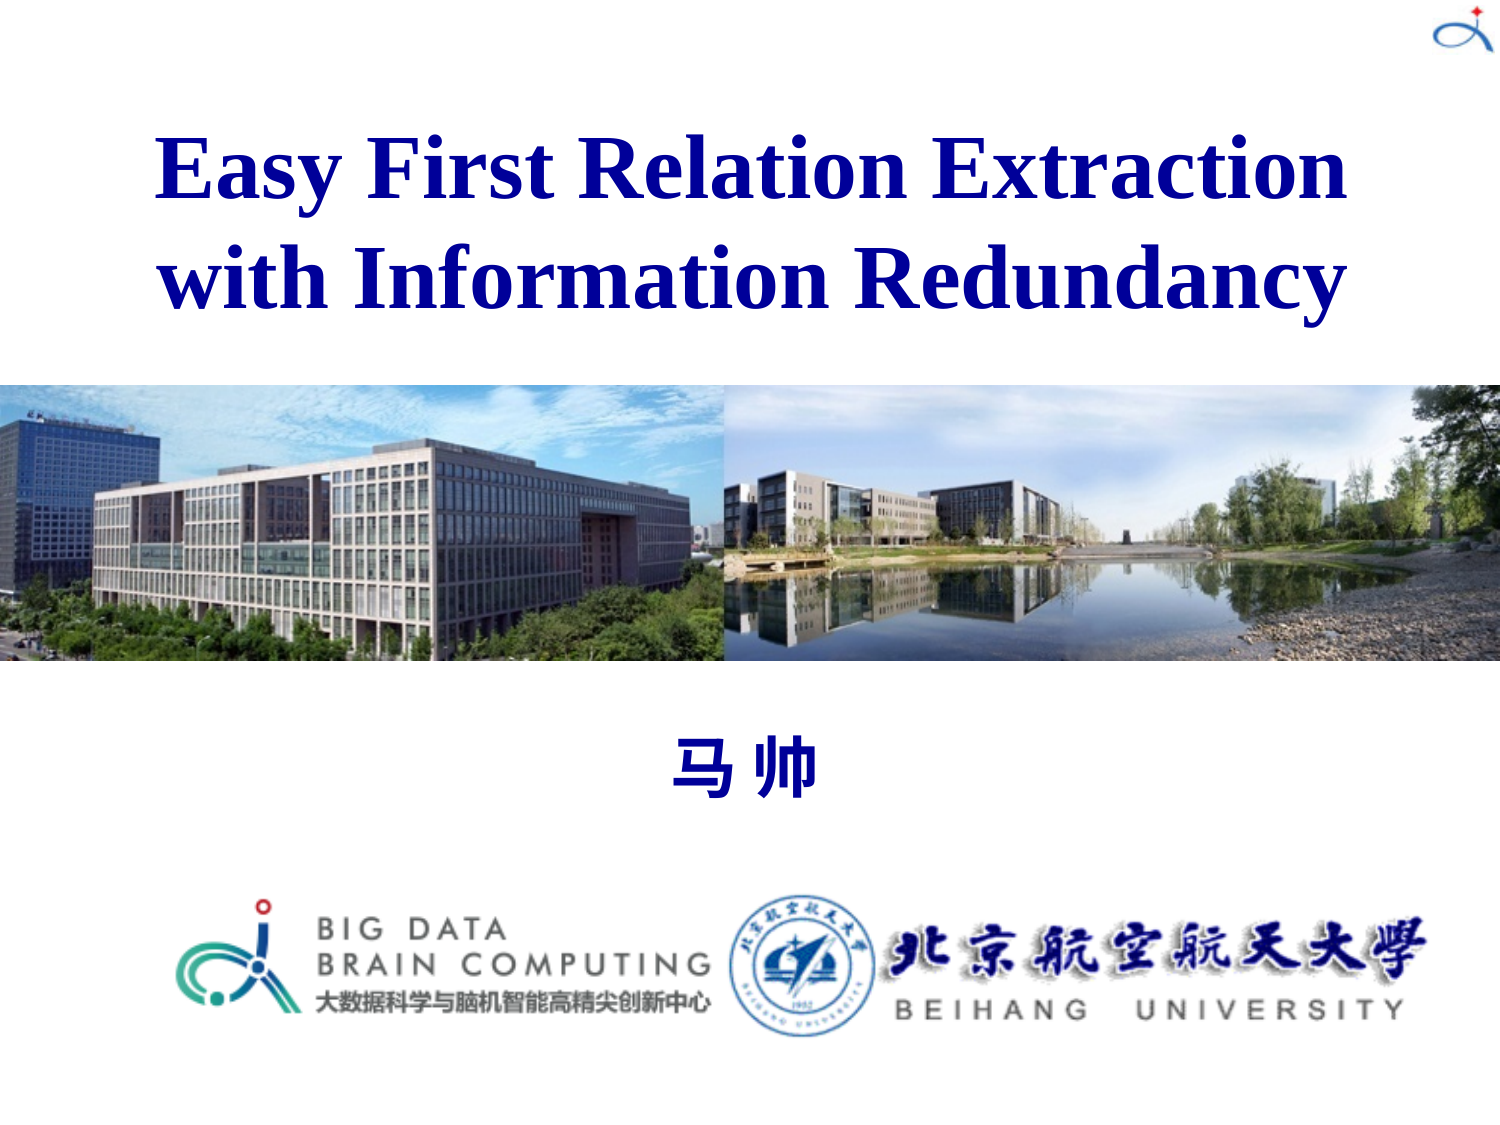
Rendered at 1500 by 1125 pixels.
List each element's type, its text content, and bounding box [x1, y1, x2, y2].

picture [1432, 5, 1495, 55]
text_box Easy First Relation Extraction with Information Redundancy [17, 66, 1489, 367]
text_box 马 帅 [59, 718, 1430, 1012]
picture [161, 890, 1453, 1041]
picture [0, 385, 1500, 661]
